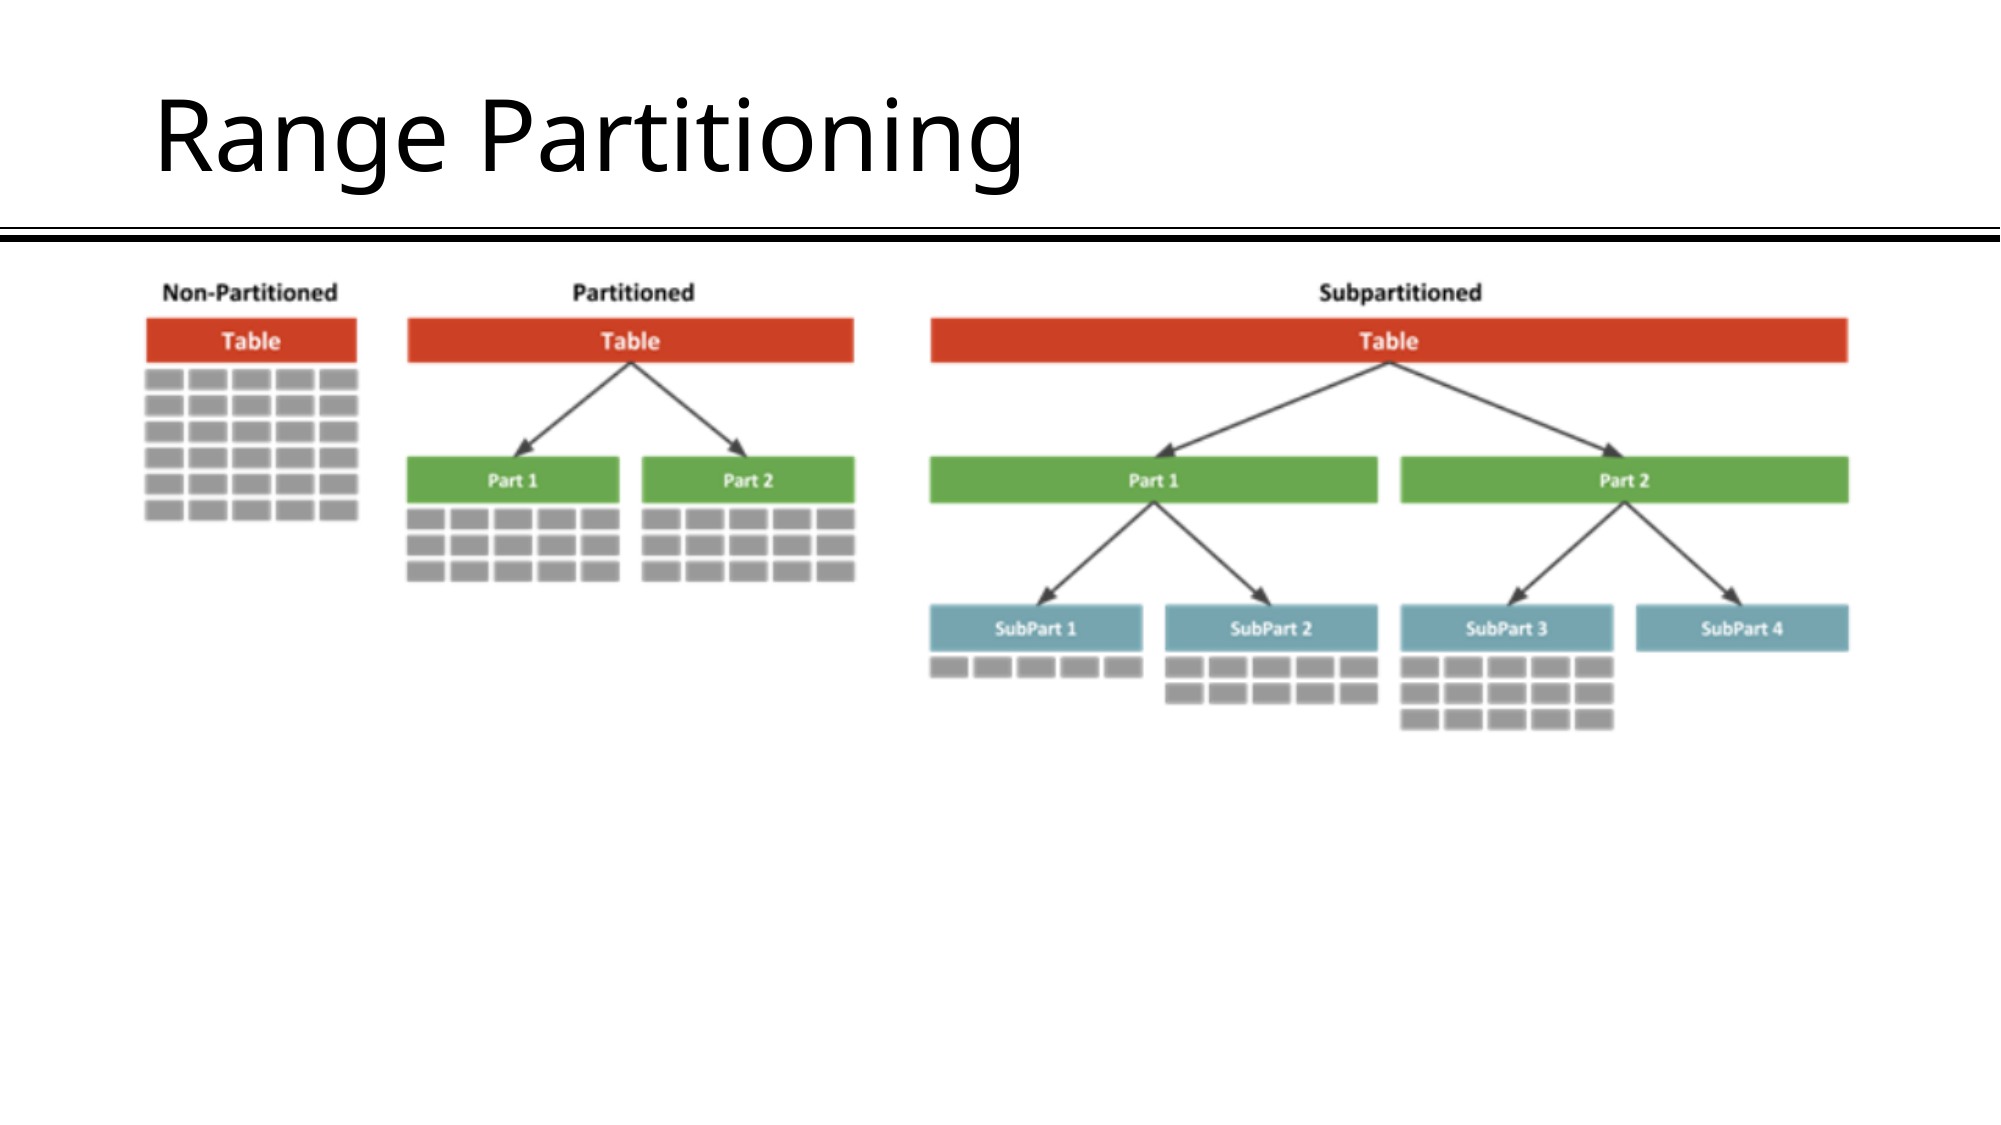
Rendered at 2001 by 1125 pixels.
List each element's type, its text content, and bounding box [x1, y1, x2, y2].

title Range Partitioning [137, 59, 1863, 218]
picture [134, 269, 1863, 739]
